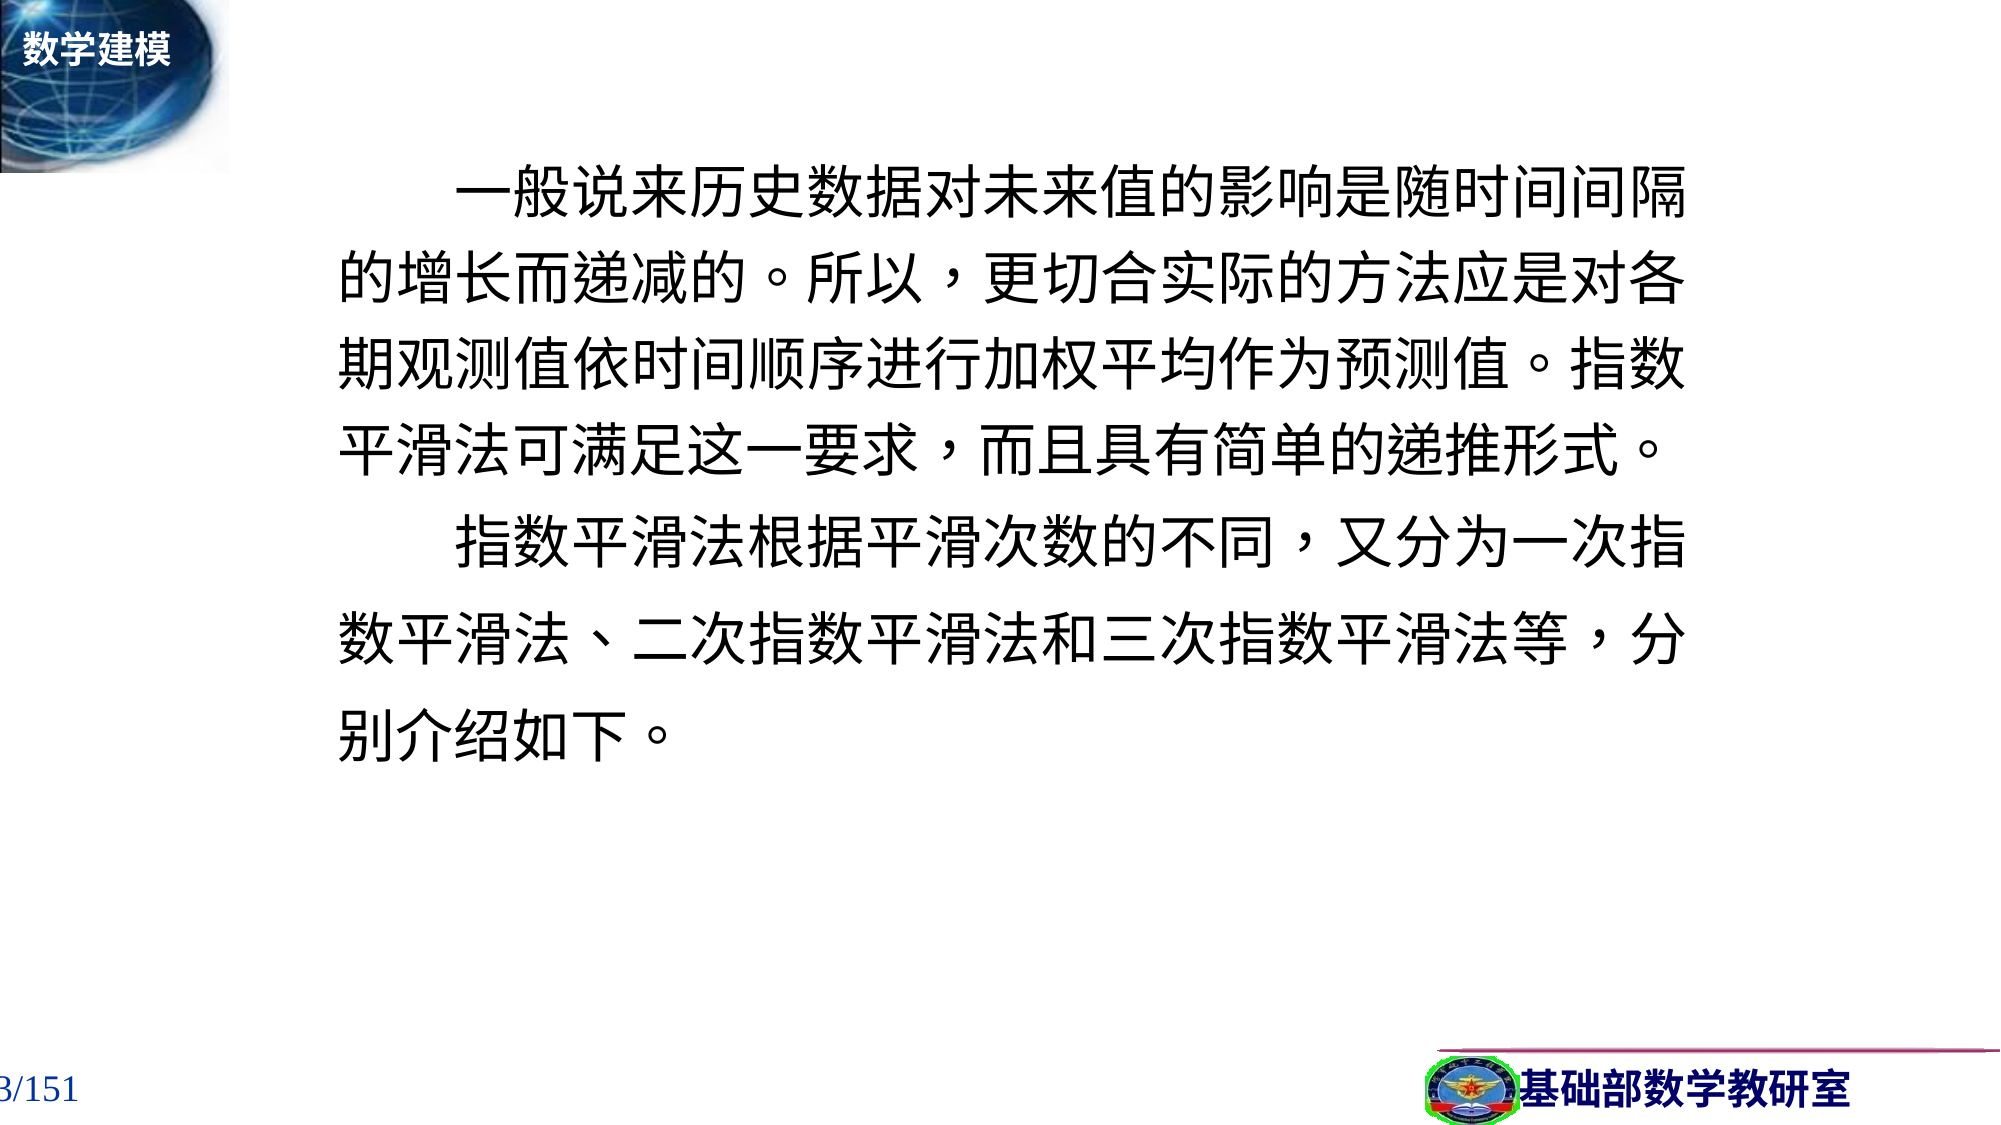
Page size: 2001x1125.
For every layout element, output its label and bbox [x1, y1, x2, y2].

picture [1425, 1056, 1520, 1125]
picture [0, 0, 229, 173]
text_box [337, 149, 1688, 788]
